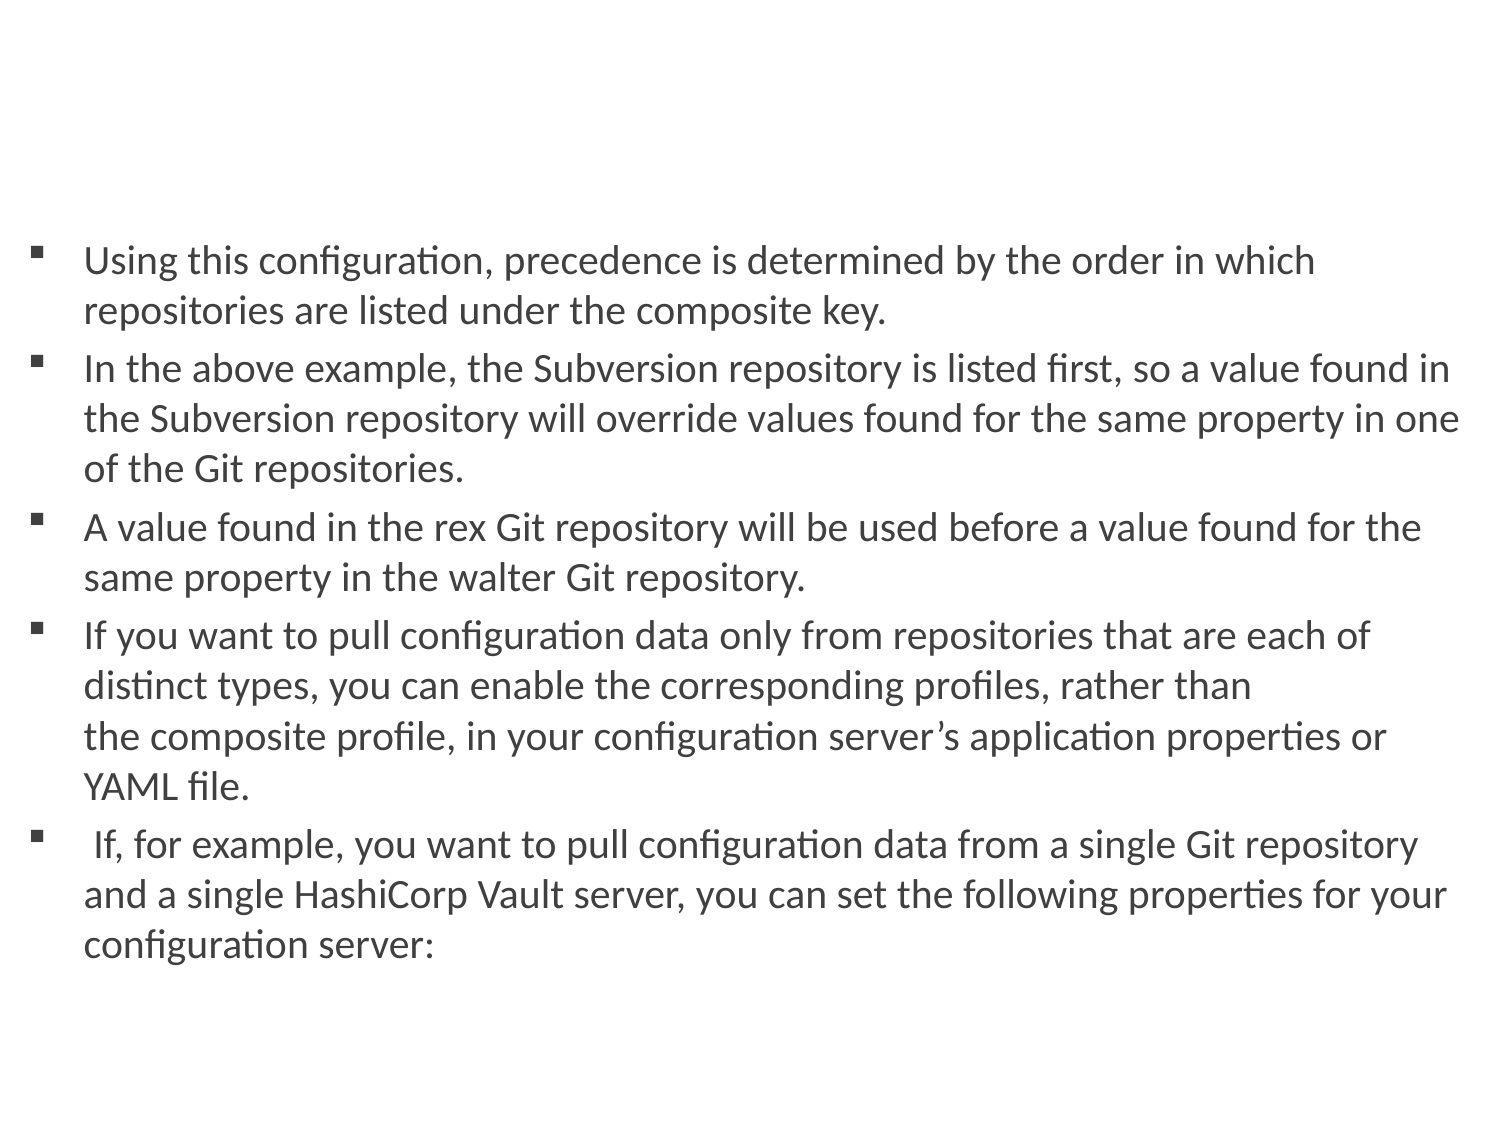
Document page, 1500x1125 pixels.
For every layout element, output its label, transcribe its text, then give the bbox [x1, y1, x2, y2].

subtitle Using this configuration, precedence is determined by the order in which repositories are listed under the composite key. In the above example, the Subversion repository is listed first, so a value found in the Subversion repository will override values found for the same property in one of the Git repositories. A value found in the rex Git repository will be used before a value found for the same property in the walter Git repository. If you want to pull configuration data only from repositories that are each of distinct types, you can enable the corresponding profiles, rather than the composite profile, in your configuration server’s application properties or YAML file. If, for example, you want to pull configuration data from a single Git repository and a single HashiCorp Vault server, you can set the following properties for your configuration server: [12, 224, 1488, 1125]
